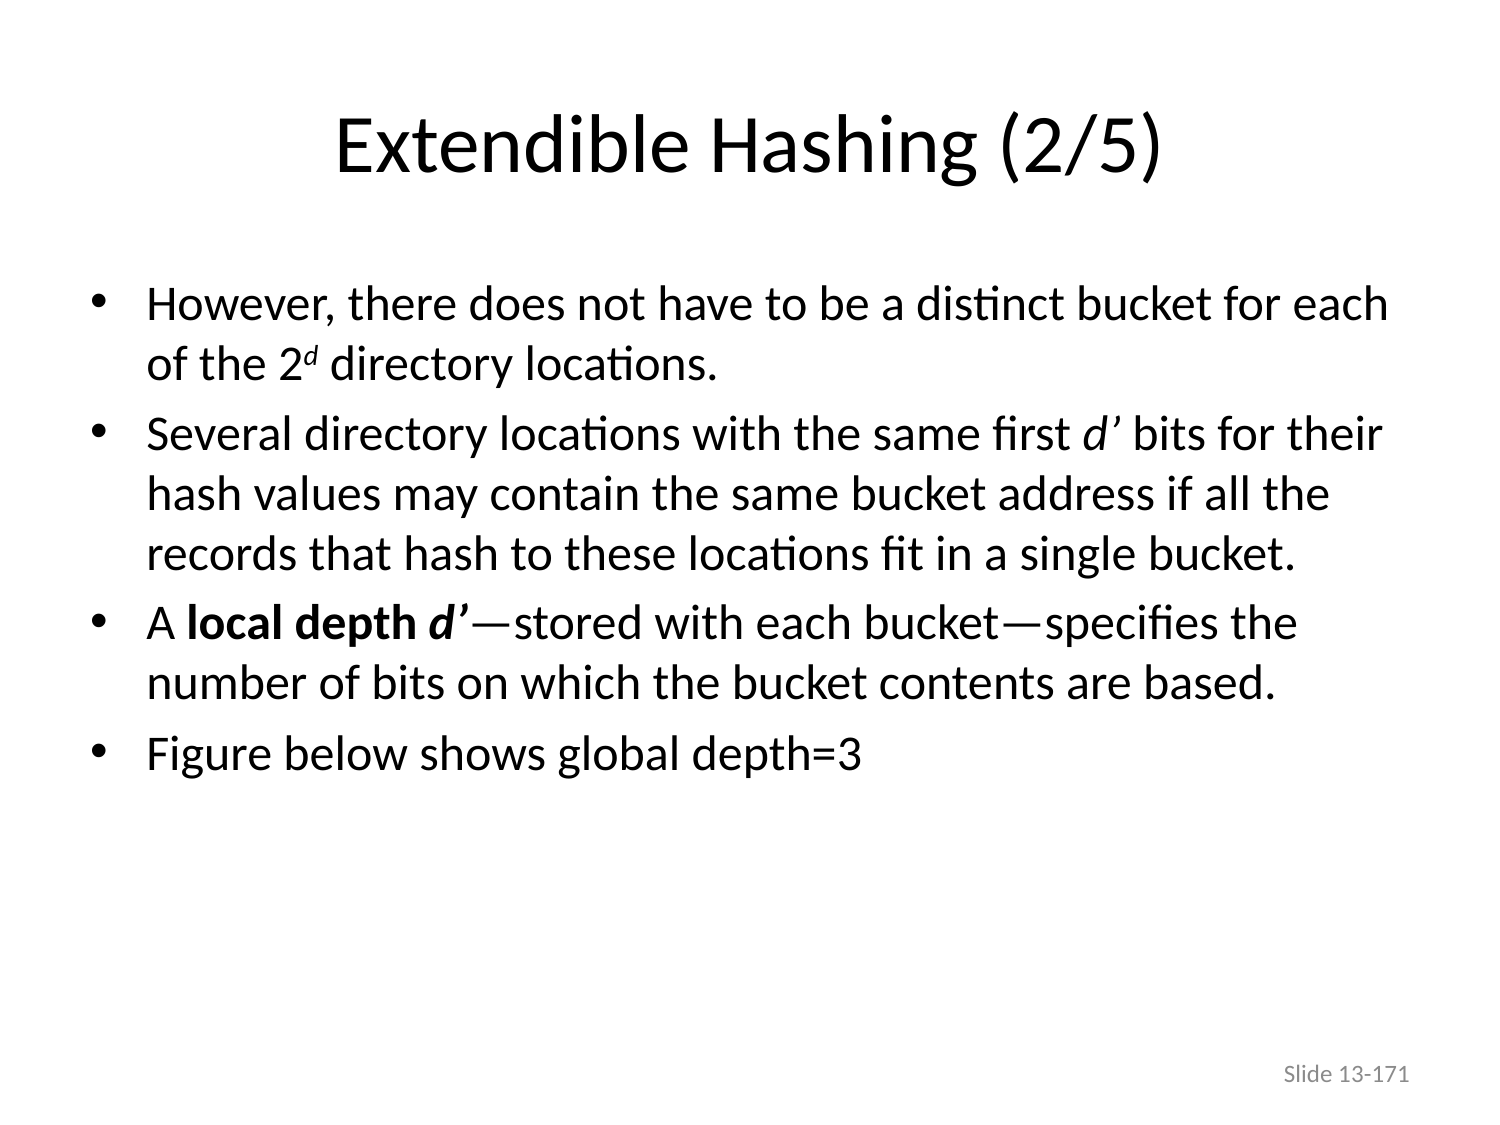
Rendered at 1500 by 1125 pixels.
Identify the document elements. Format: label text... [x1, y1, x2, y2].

title Extendible Hashing (2/5) [75, 45, 1425, 233]
list However, there does not have to be a distinct bucket for each of the 2d directory locations. Several directory locations with the same first d’ bits for their hash values may contain the same bucket address if all the records that hash to these locations fit in a single bucket. A local depth d’—stored with each bucket—specifies the number of bits on which the bucket contents are based. Figure below shows global depth=3 [75, 262, 1425, 1005]
slide_number Slide 13-171 [1074, 1042, 1425, 1103]
